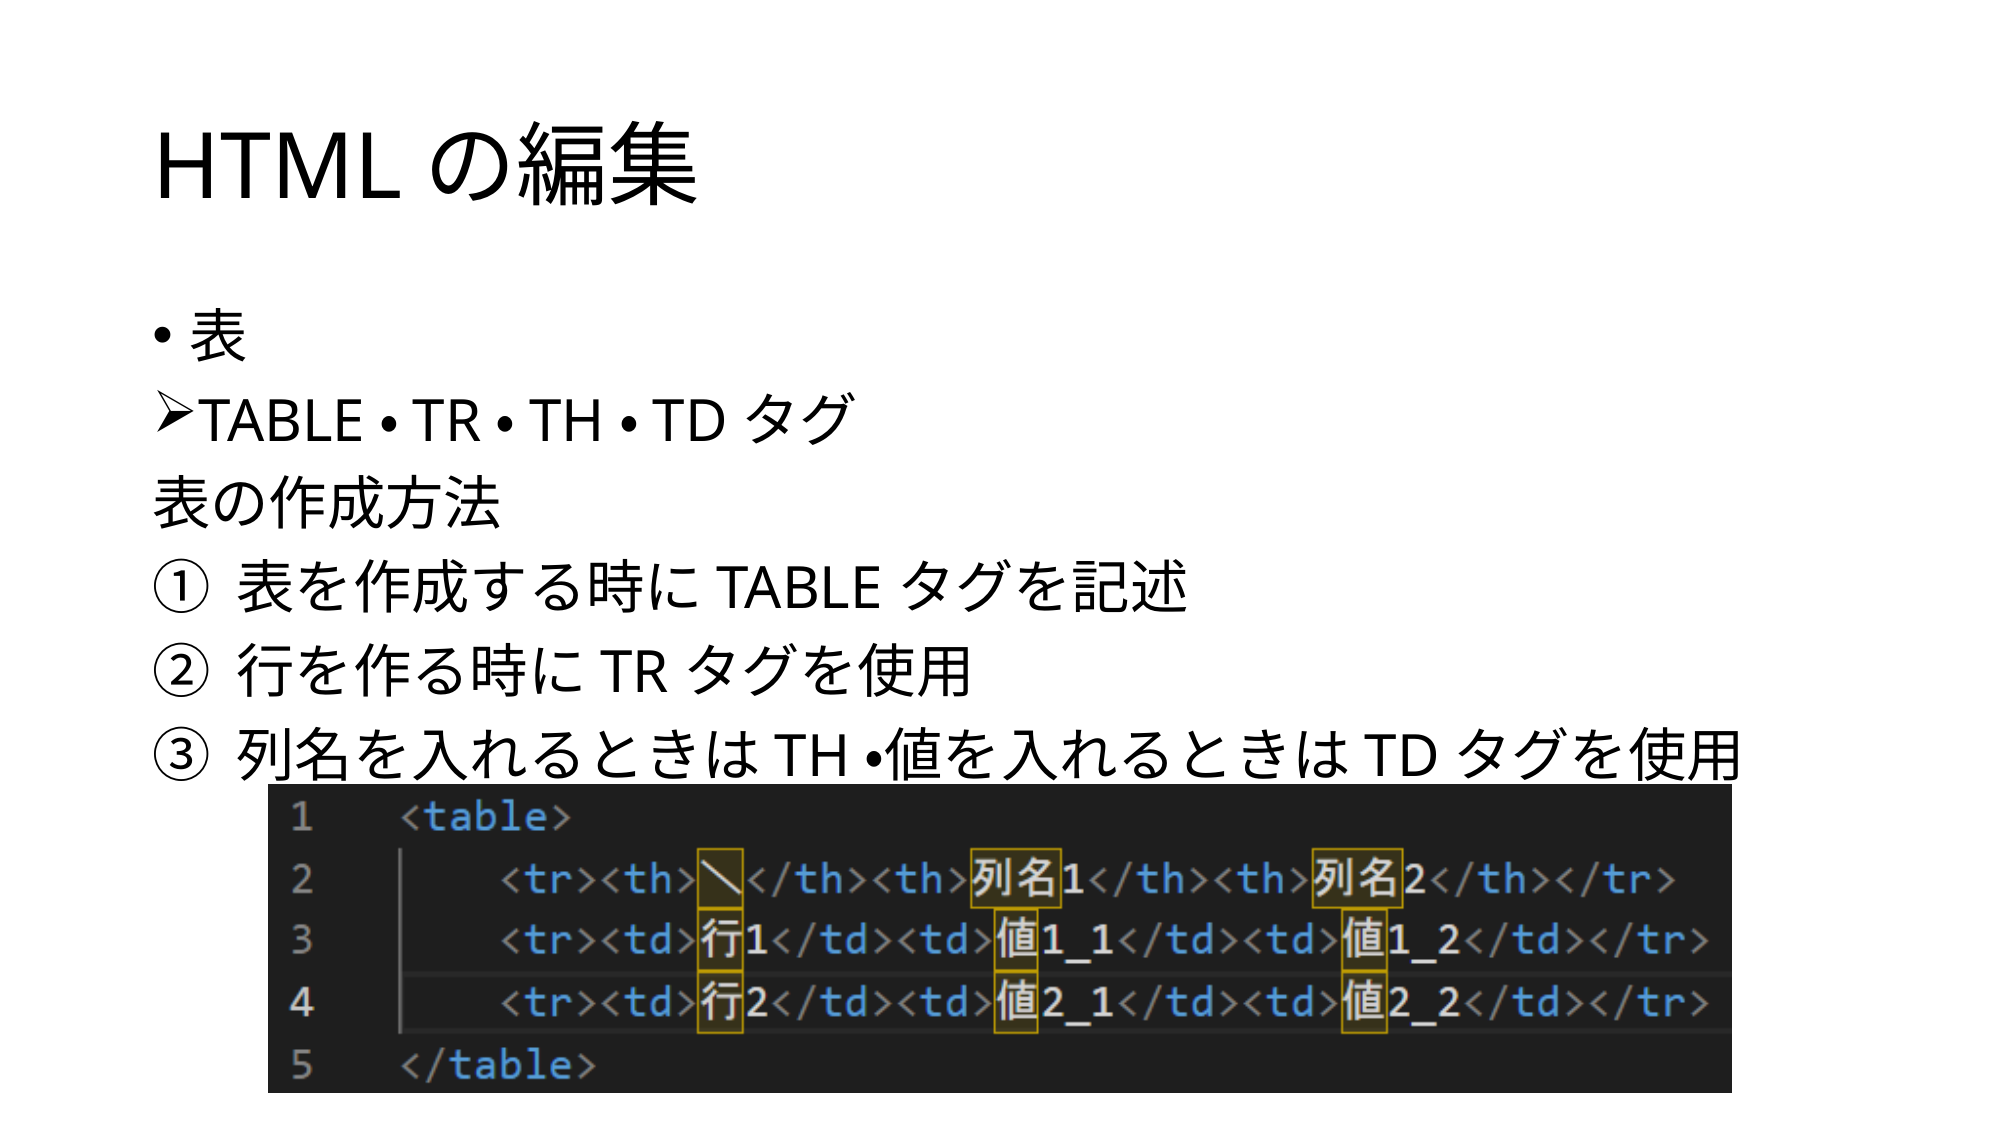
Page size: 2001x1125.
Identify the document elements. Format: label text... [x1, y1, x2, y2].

title HTMLの編集 [137, 59, 1863, 278]
picture [268, 784, 1732, 1093]
list 表 TABLE・TR・TH・TDタグ 表の作成方法 表を作成する時にTABLEタグを記述 行を作る時にTRタグを使用 列名を入れるときはTH・値を入れるときはTDタグを使用 [137, 299, 1863, 1014]
